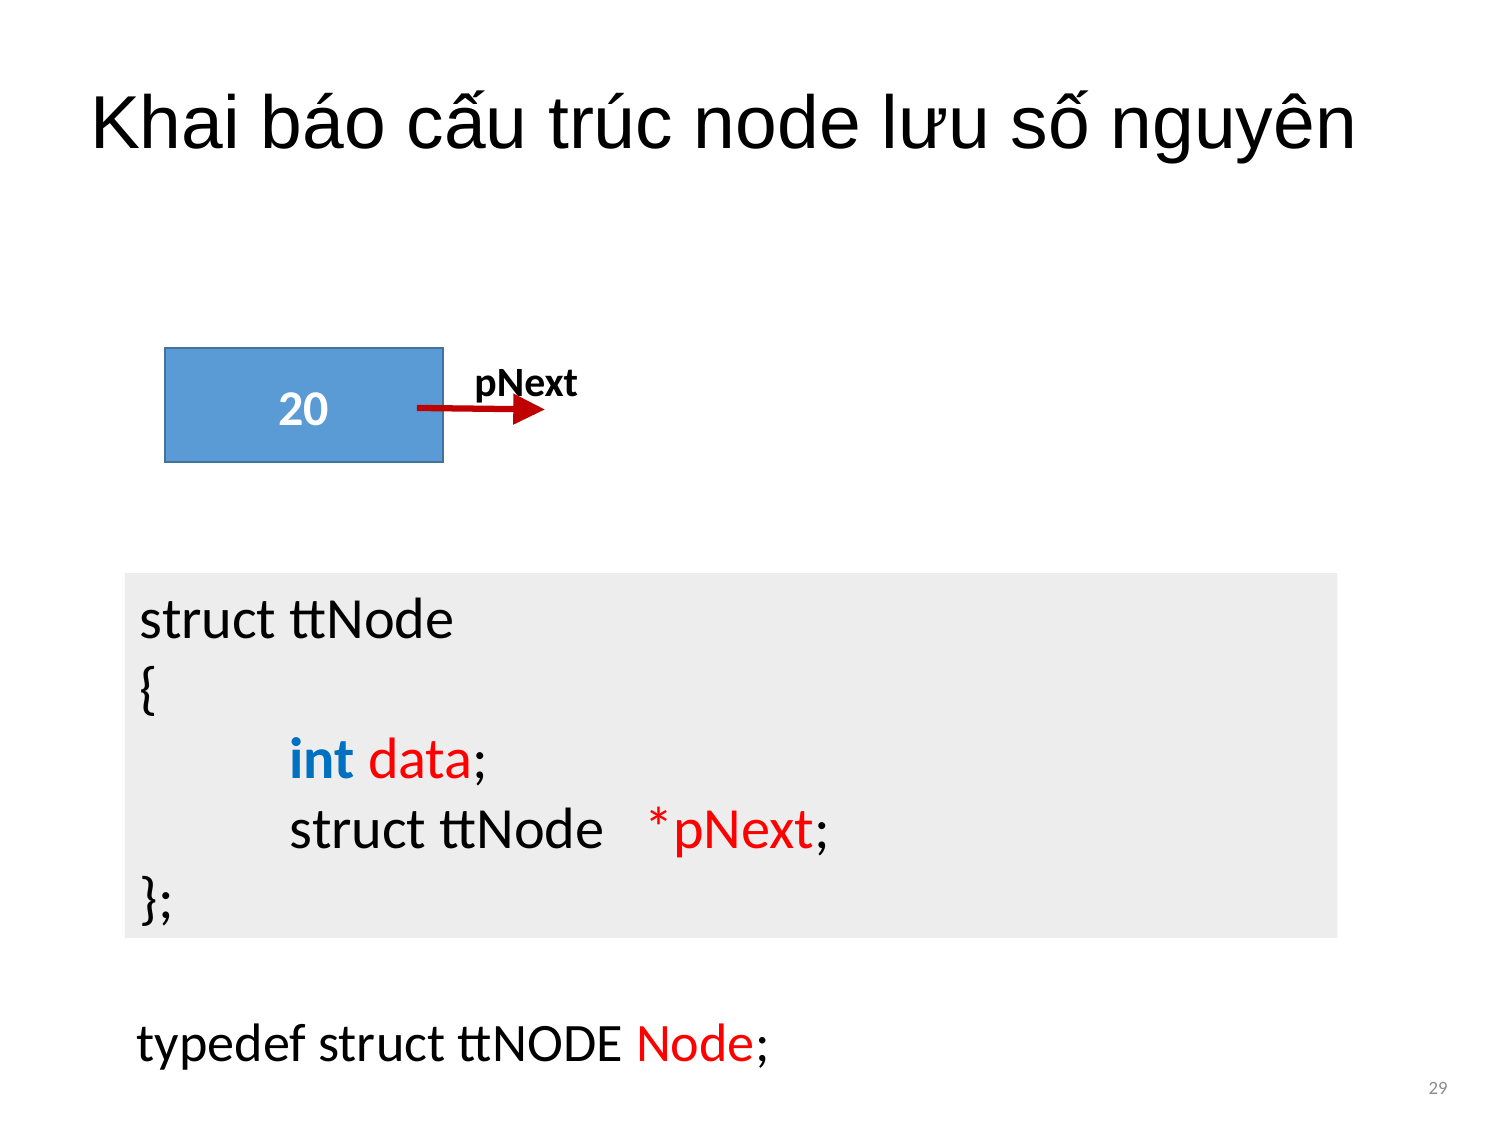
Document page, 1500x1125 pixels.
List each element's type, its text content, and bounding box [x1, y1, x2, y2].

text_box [164, 347, 600, 463]
title Khai báo cấu trúc node lưu số nguyên [75, 24, 1388, 213]
slide_number 29 [1149, 1049, 1463, 1125]
text_box typedef struct ttNODE Node; [121, 999, 785, 1080]
text_box struct ttNode { int data; struct ttNode *pNext; }; [124, 573, 1338, 938]
